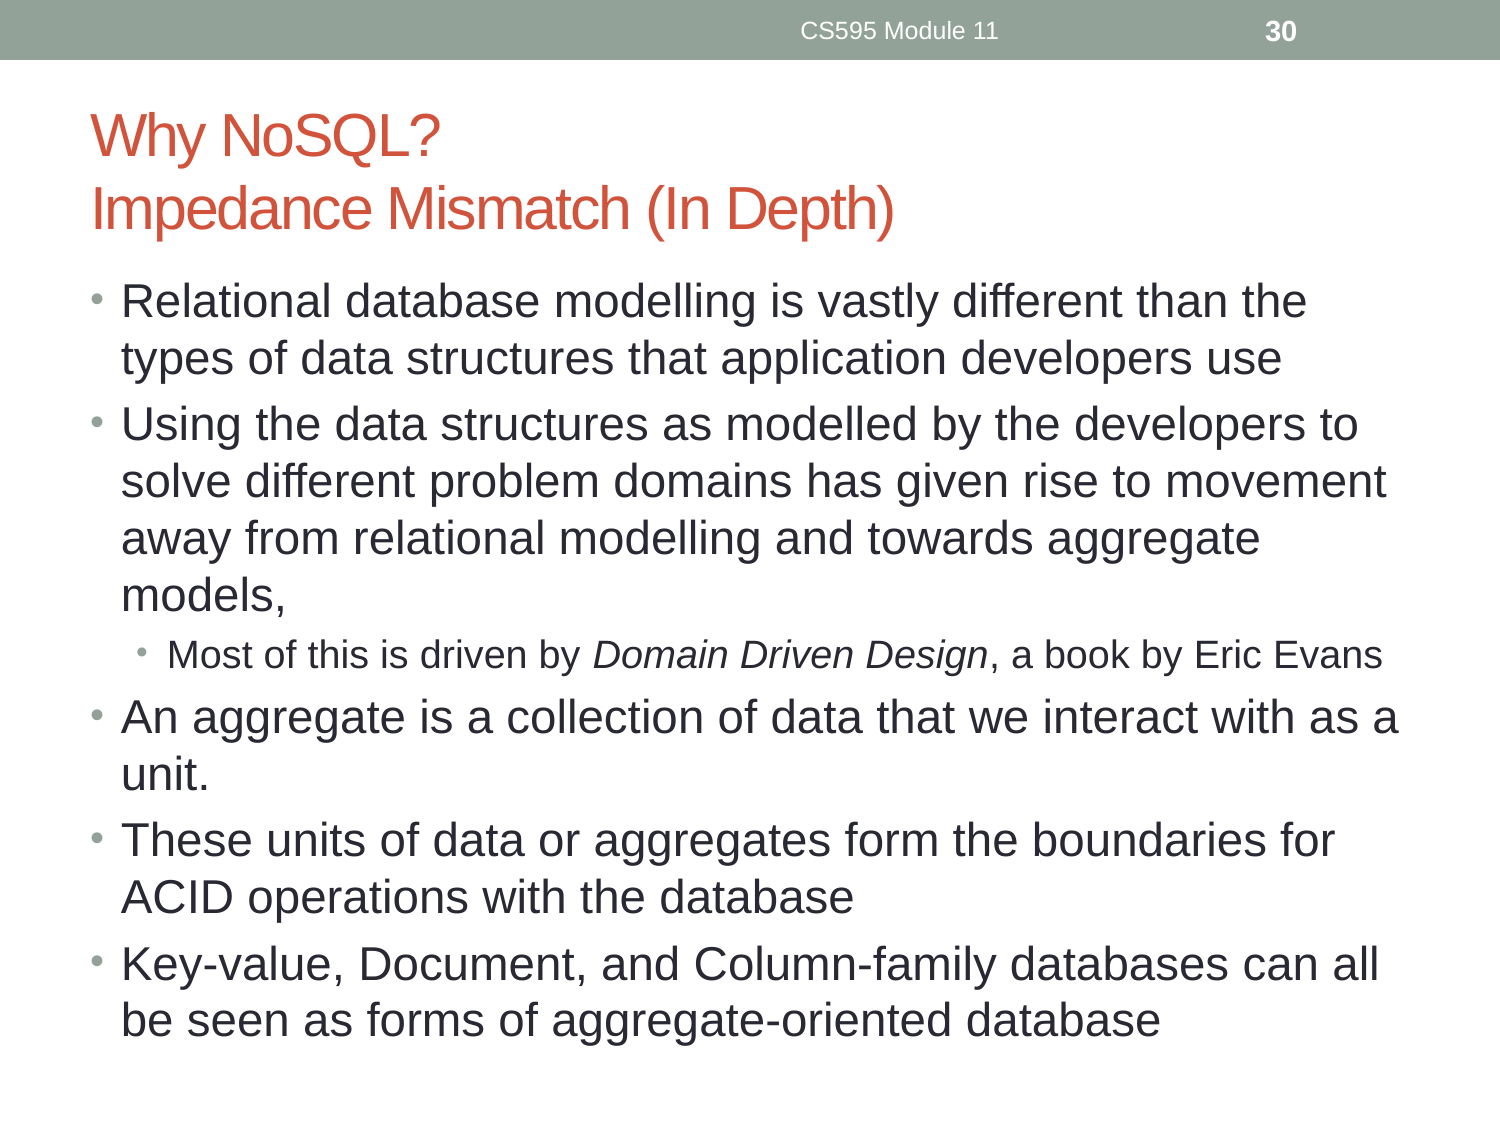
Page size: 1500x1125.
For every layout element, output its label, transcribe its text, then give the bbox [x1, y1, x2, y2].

list Relational database modelling is vastly different than the types of data structures that application developers use Using the data structures as modelled by the developers to solve different problem domains has given rise to movement away from relational modelling and towards aggregate models, Most of this is driven by Domain Driven Design, a book by Eric Evans An aggregate is a collection of data that we interact with as a unit. These units of data or aggregates form the boundaries for ACID operations with the database Key-value, Document, and Column-family databases can all be seen as forms of aggregate-oriented database [75, 262, 1425, 1063]
footer CS595 Module 11 [562, 3, 1238, 57]
slide_number 30 [1250, 3, 1425, 57]
title Why NoSQL? Impedance Mismatch (In Depth) [75, 87, 1425, 250]
